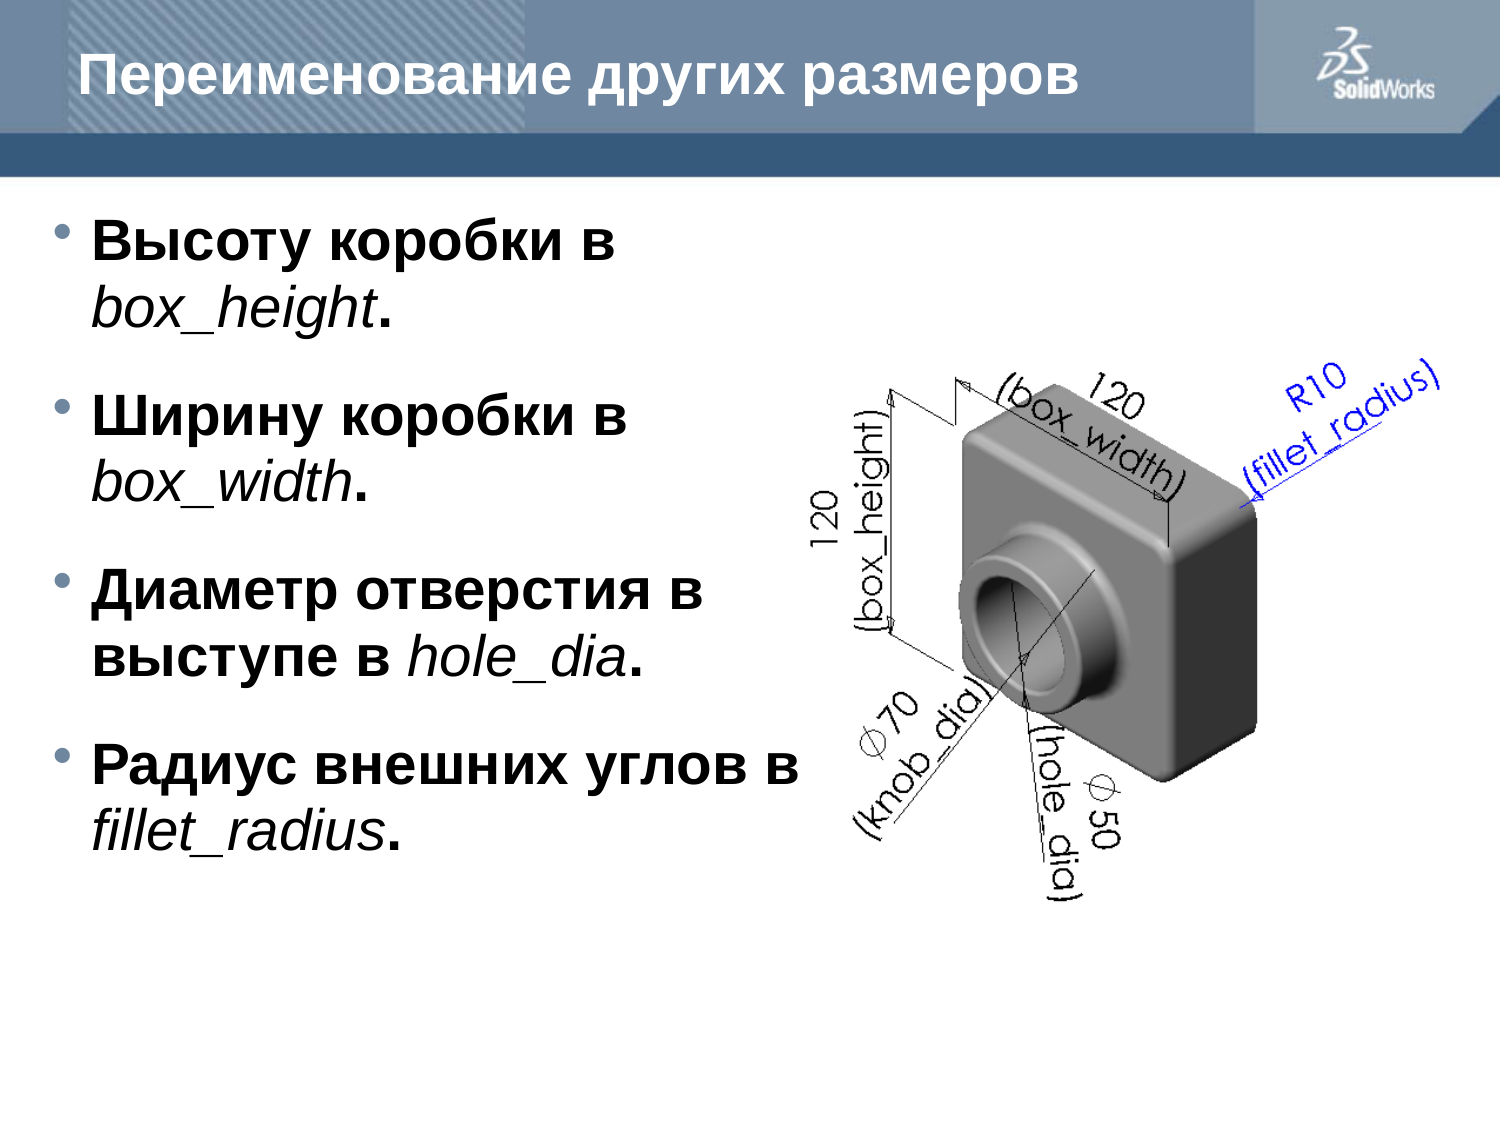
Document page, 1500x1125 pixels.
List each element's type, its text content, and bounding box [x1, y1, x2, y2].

list Высоту коробки в box_height. Ширину коробки в box_width. Диаметр отверстия в выступе в hole_dia. Радиус внешних углов в fillet_radius. [37, 200, 825, 1063]
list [787, 337, 1463, 913]
title Переименование других размеров [62, 7, 1238, 146]
picture [0, 0, 1500, 1125]
